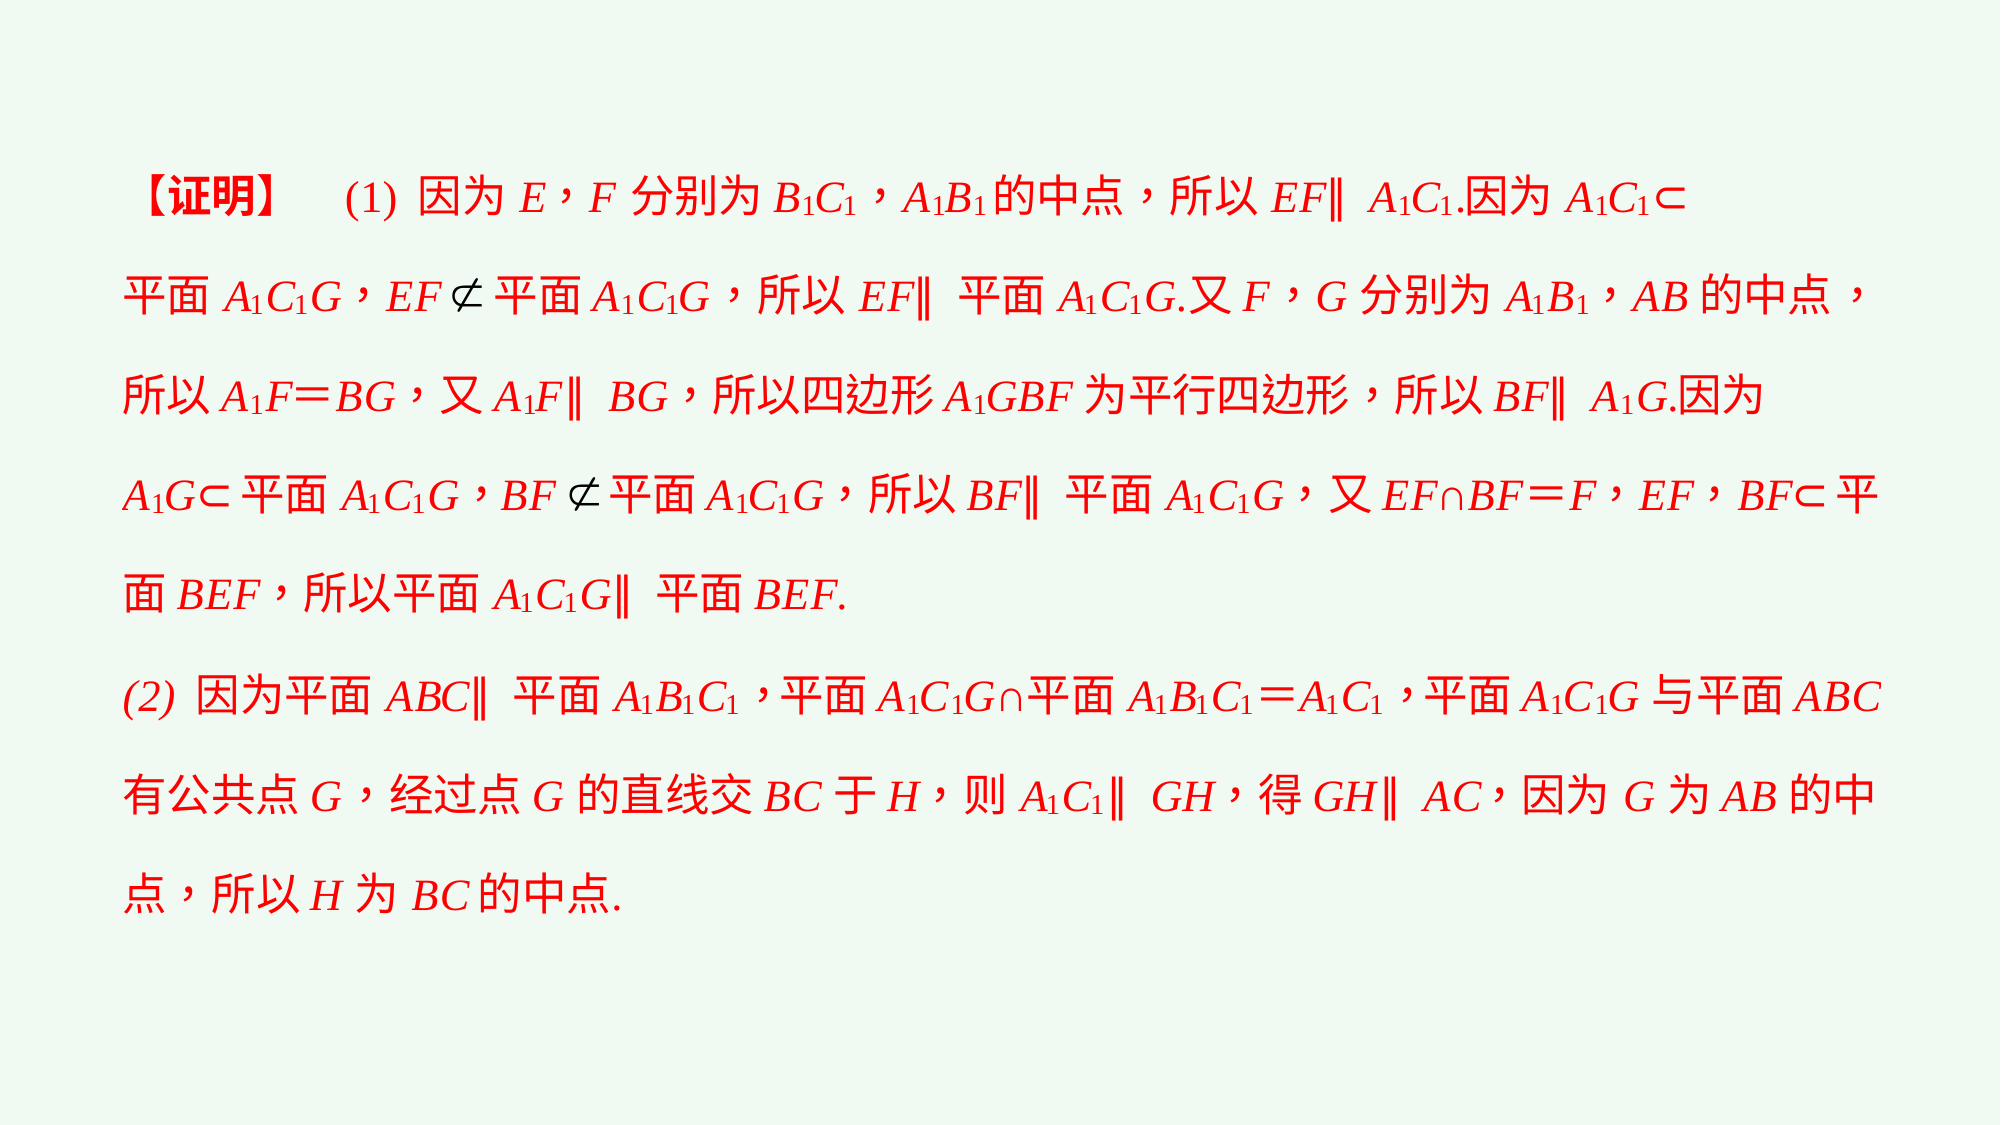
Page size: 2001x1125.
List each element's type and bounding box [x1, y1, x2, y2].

text_box [122, 145, 1881, 1013]
